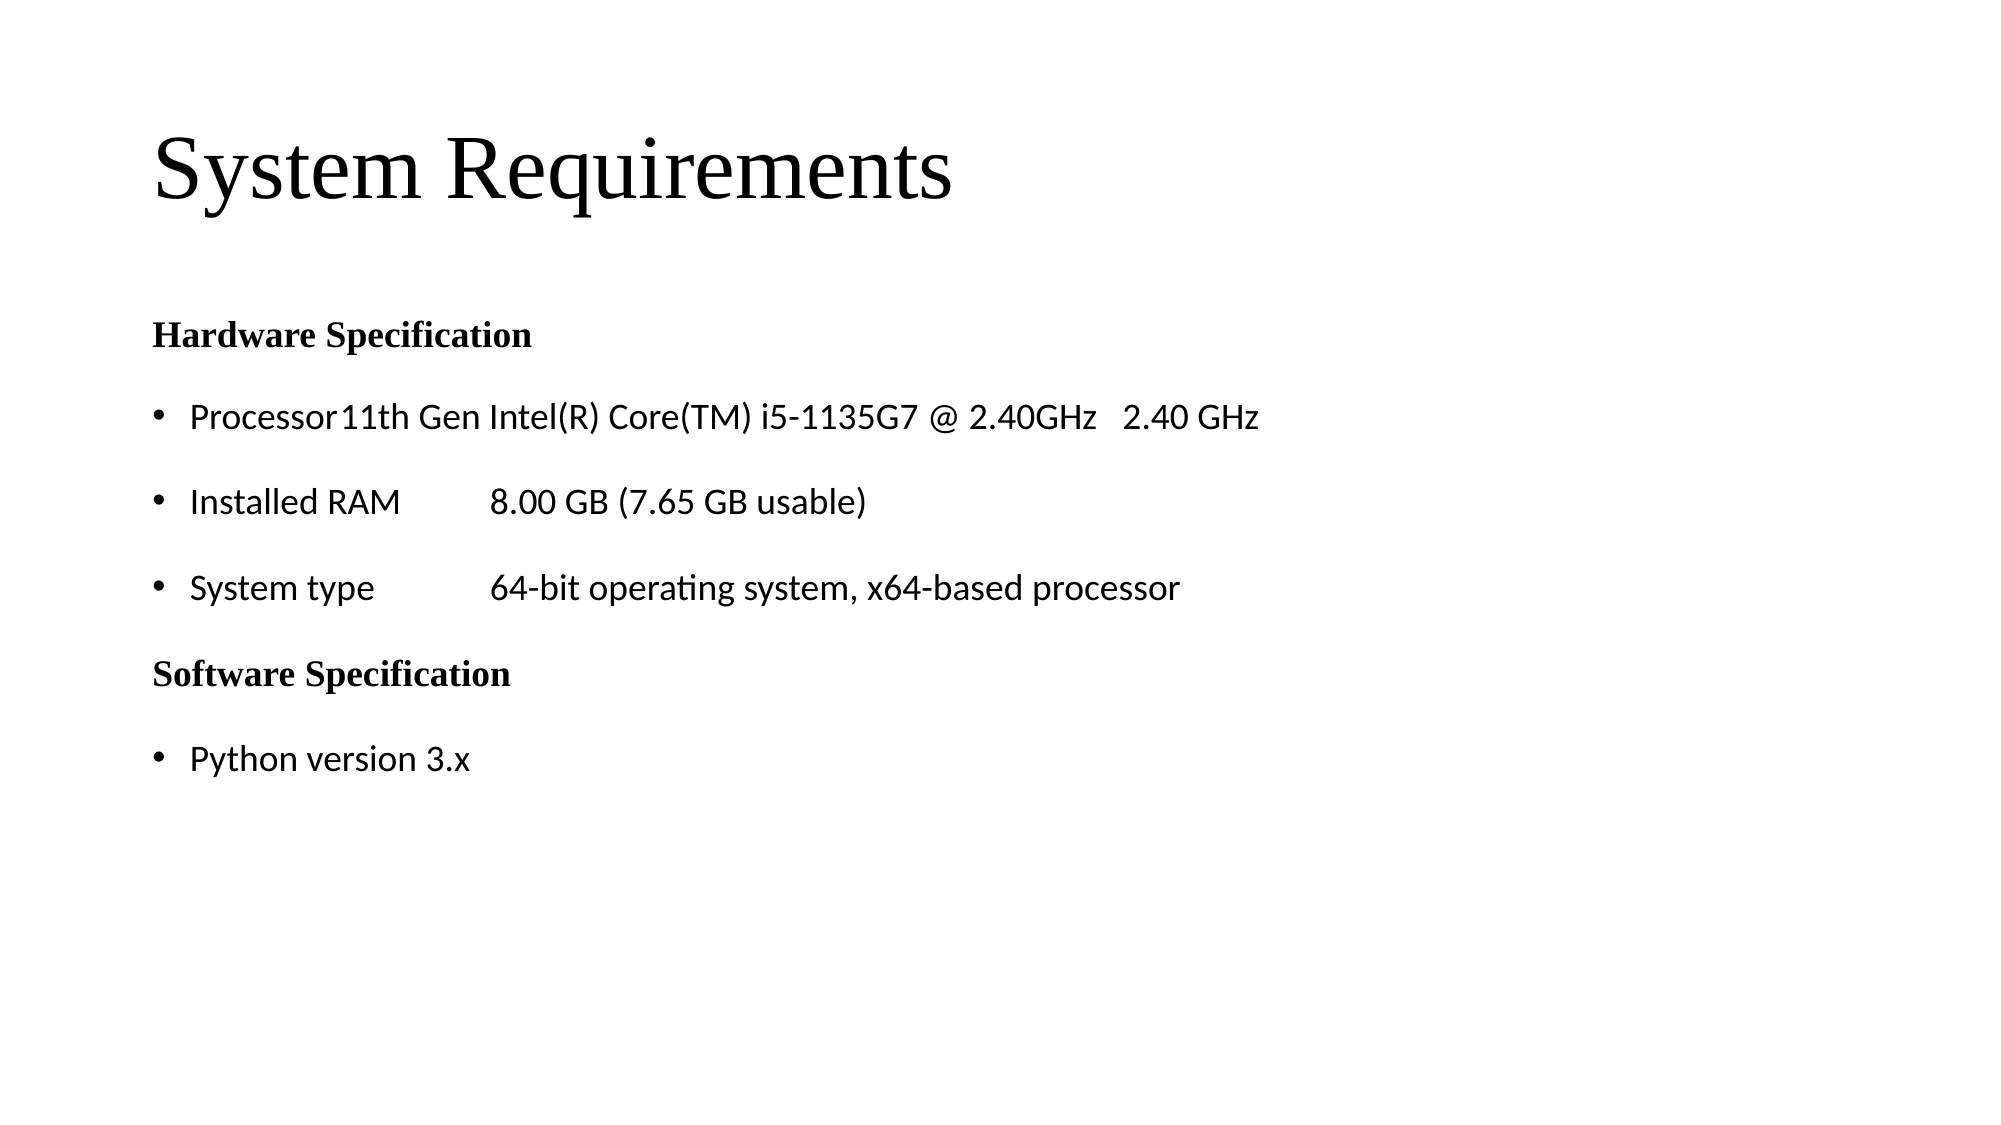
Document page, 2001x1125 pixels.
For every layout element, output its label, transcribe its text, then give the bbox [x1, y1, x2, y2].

list Hardware Specification Processor 11th Gen Intel(R) Core(TM) i5-1135G7 @ 2.40GHz 2.40 GHz Installed RAM 8.00 GB (7.65 GB usable) System type 64-bit operating system, x64-based processor Software Specification Python version 3.x [137, 299, 1863, 1014]
title System Requirements [137, 59, 1863, 278]
